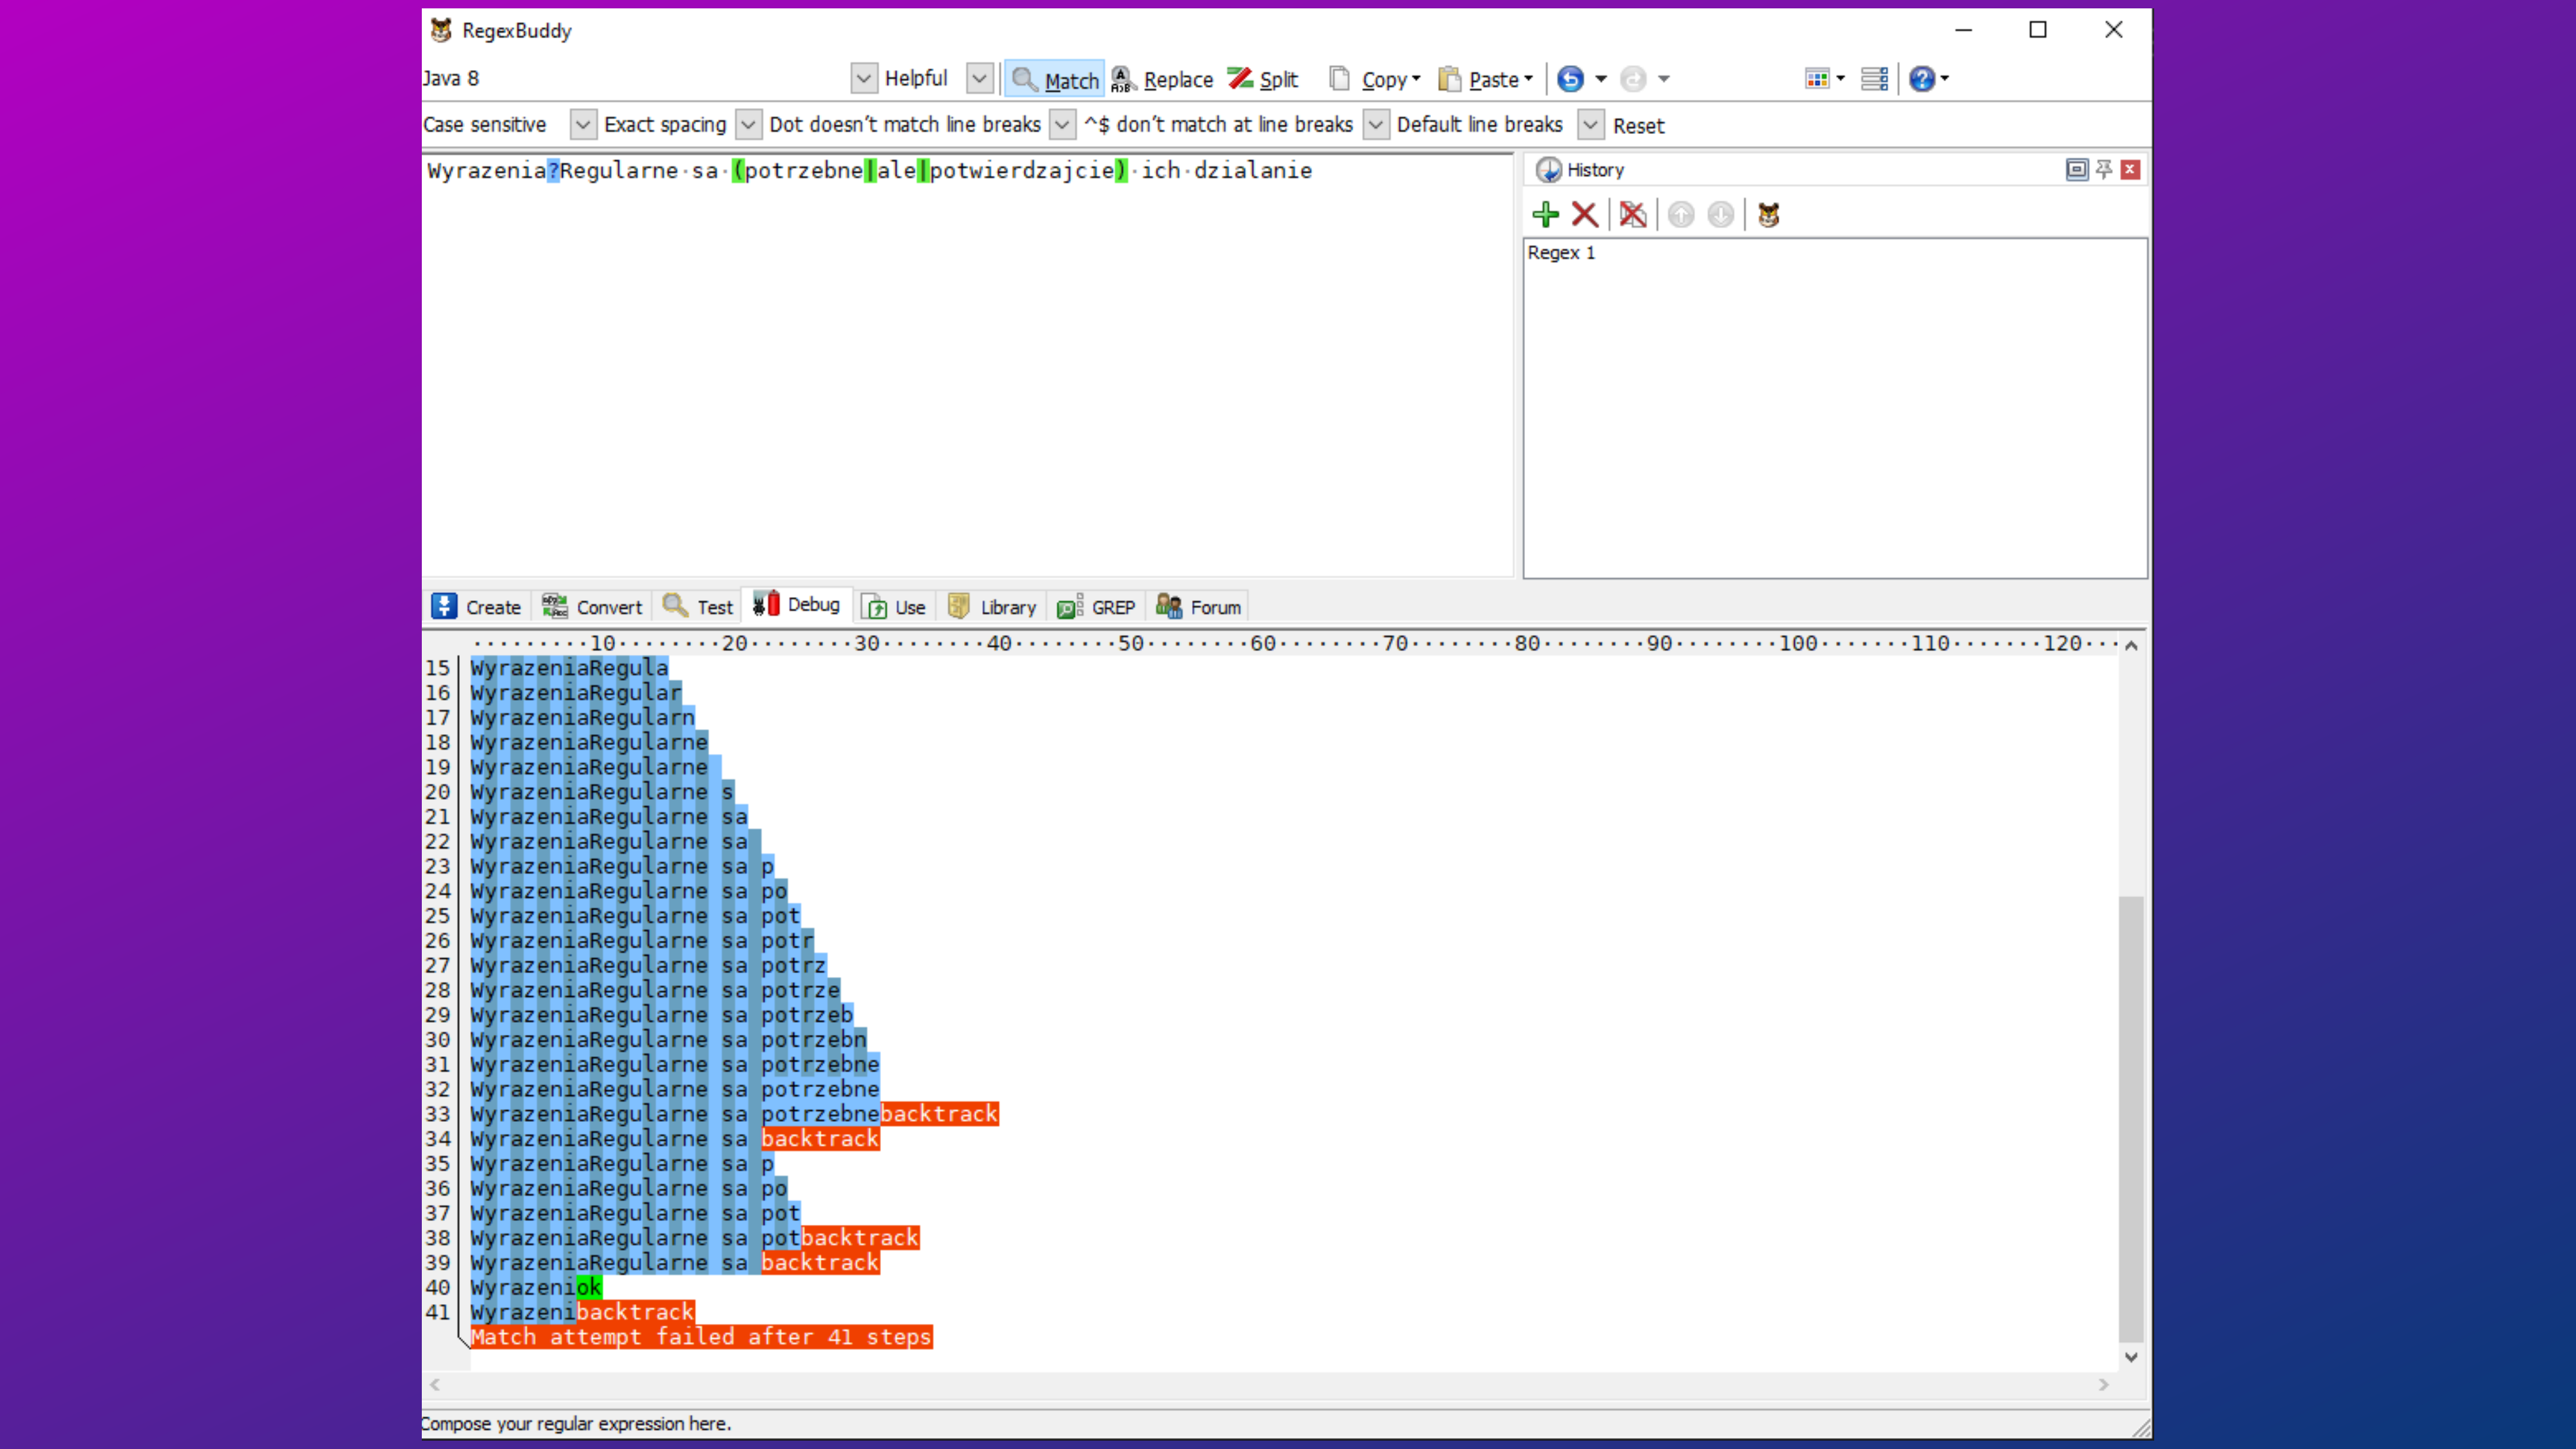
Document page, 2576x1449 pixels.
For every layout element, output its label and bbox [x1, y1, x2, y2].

picture [422, 8, 2154, 1441]
